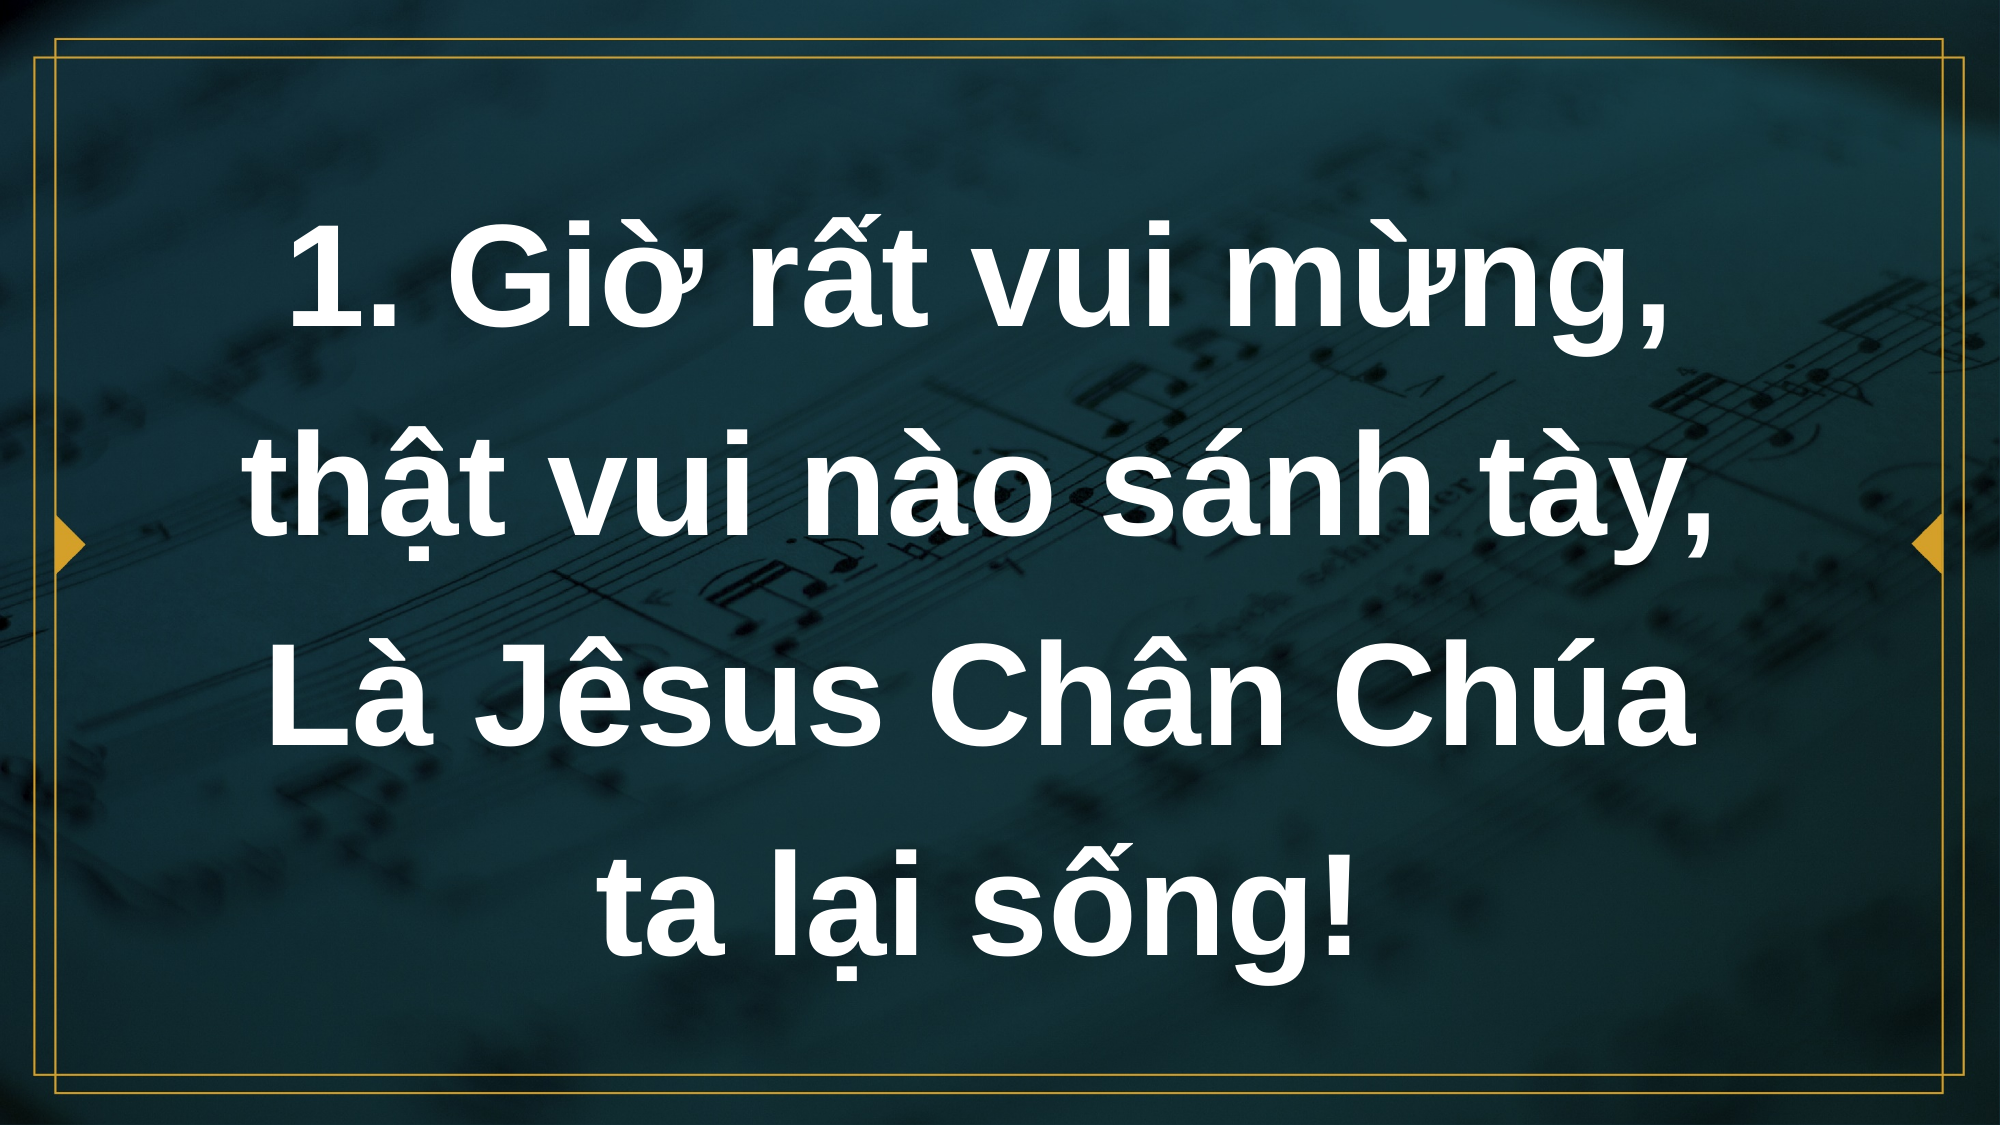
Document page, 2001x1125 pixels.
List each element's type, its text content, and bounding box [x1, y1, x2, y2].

title 1. Giờ rất vui mừng, thật vui nào sánh tày, Là Jêsus Chân Chúa ta lại sống! [55, 53, 1945, 1077]
picture [0, 0, 2000, 1125]
